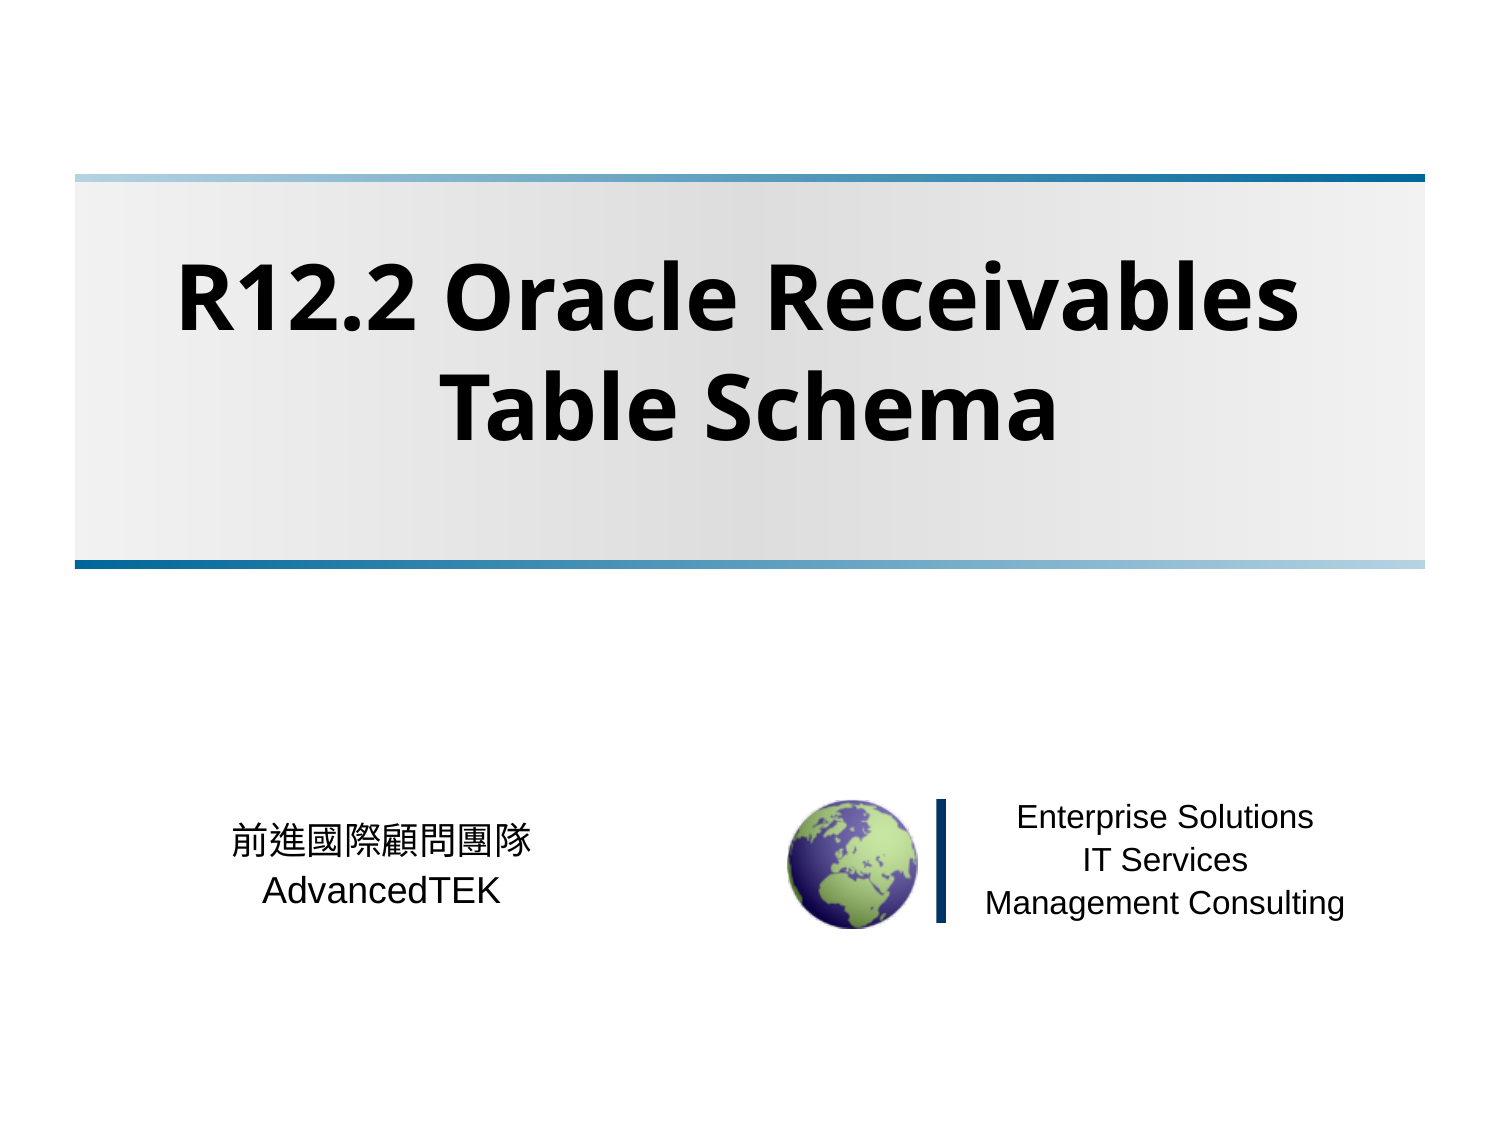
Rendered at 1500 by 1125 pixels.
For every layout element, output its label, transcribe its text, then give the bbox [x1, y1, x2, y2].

title R12.2 Oracle Receivables Table Schema [112, 231, 1388, 528]
picture [787, 799, 918, 929]
